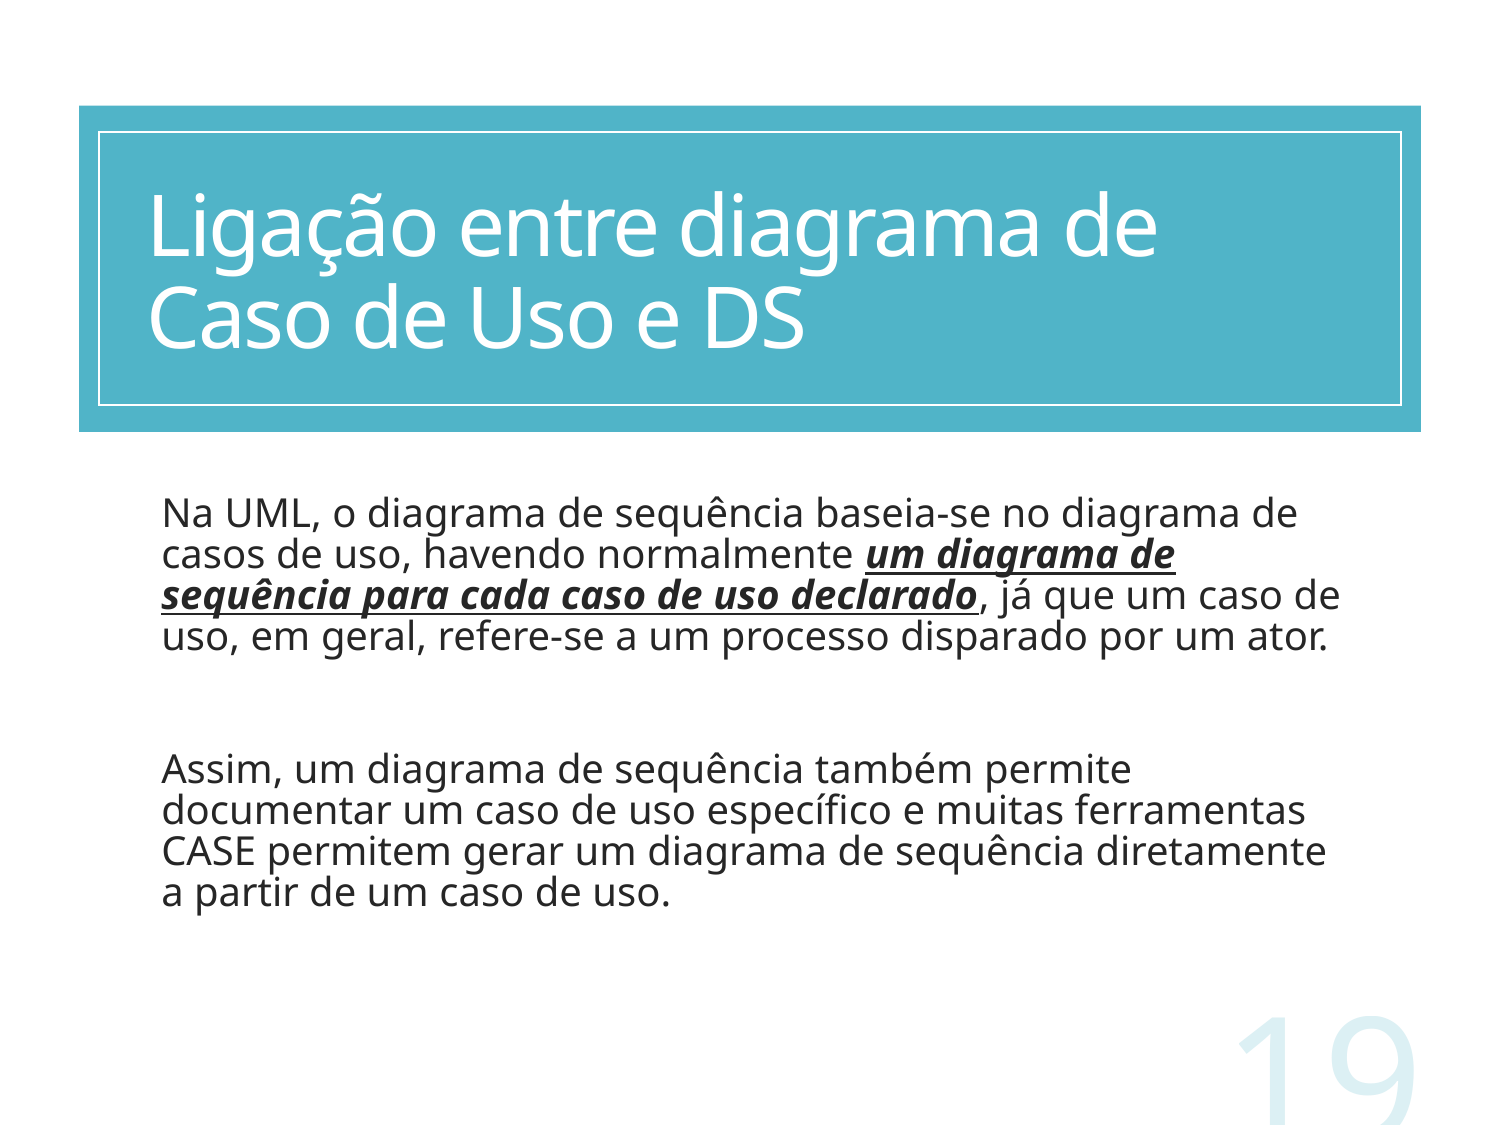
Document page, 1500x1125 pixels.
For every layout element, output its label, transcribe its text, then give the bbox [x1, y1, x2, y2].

list Na UML, o diagrama de sequência baseia-se no diagrama de casos de uso, havendo normalmente um diagrama de sequência para cada caso de uso declarado, já que um caso de uso, em geral, refere-se a um processo disparado por um ator. Assim, um diagrama de sequência também permite documentar um caso de uso específico e muitas ferramentas CASE permitem gerar um diagrama de sequência diretamente a partir de um caso de uso. [131, 487, 1368, 964]
text_box [78, 104, 1422, 433]
title Ligação entre diagrama de Caso de Uso e DS [131, 173, 1368, 376]
text_box [98, 131, 1402, 406]
slide_number 19 [1078, 963, 1439, 1125]
